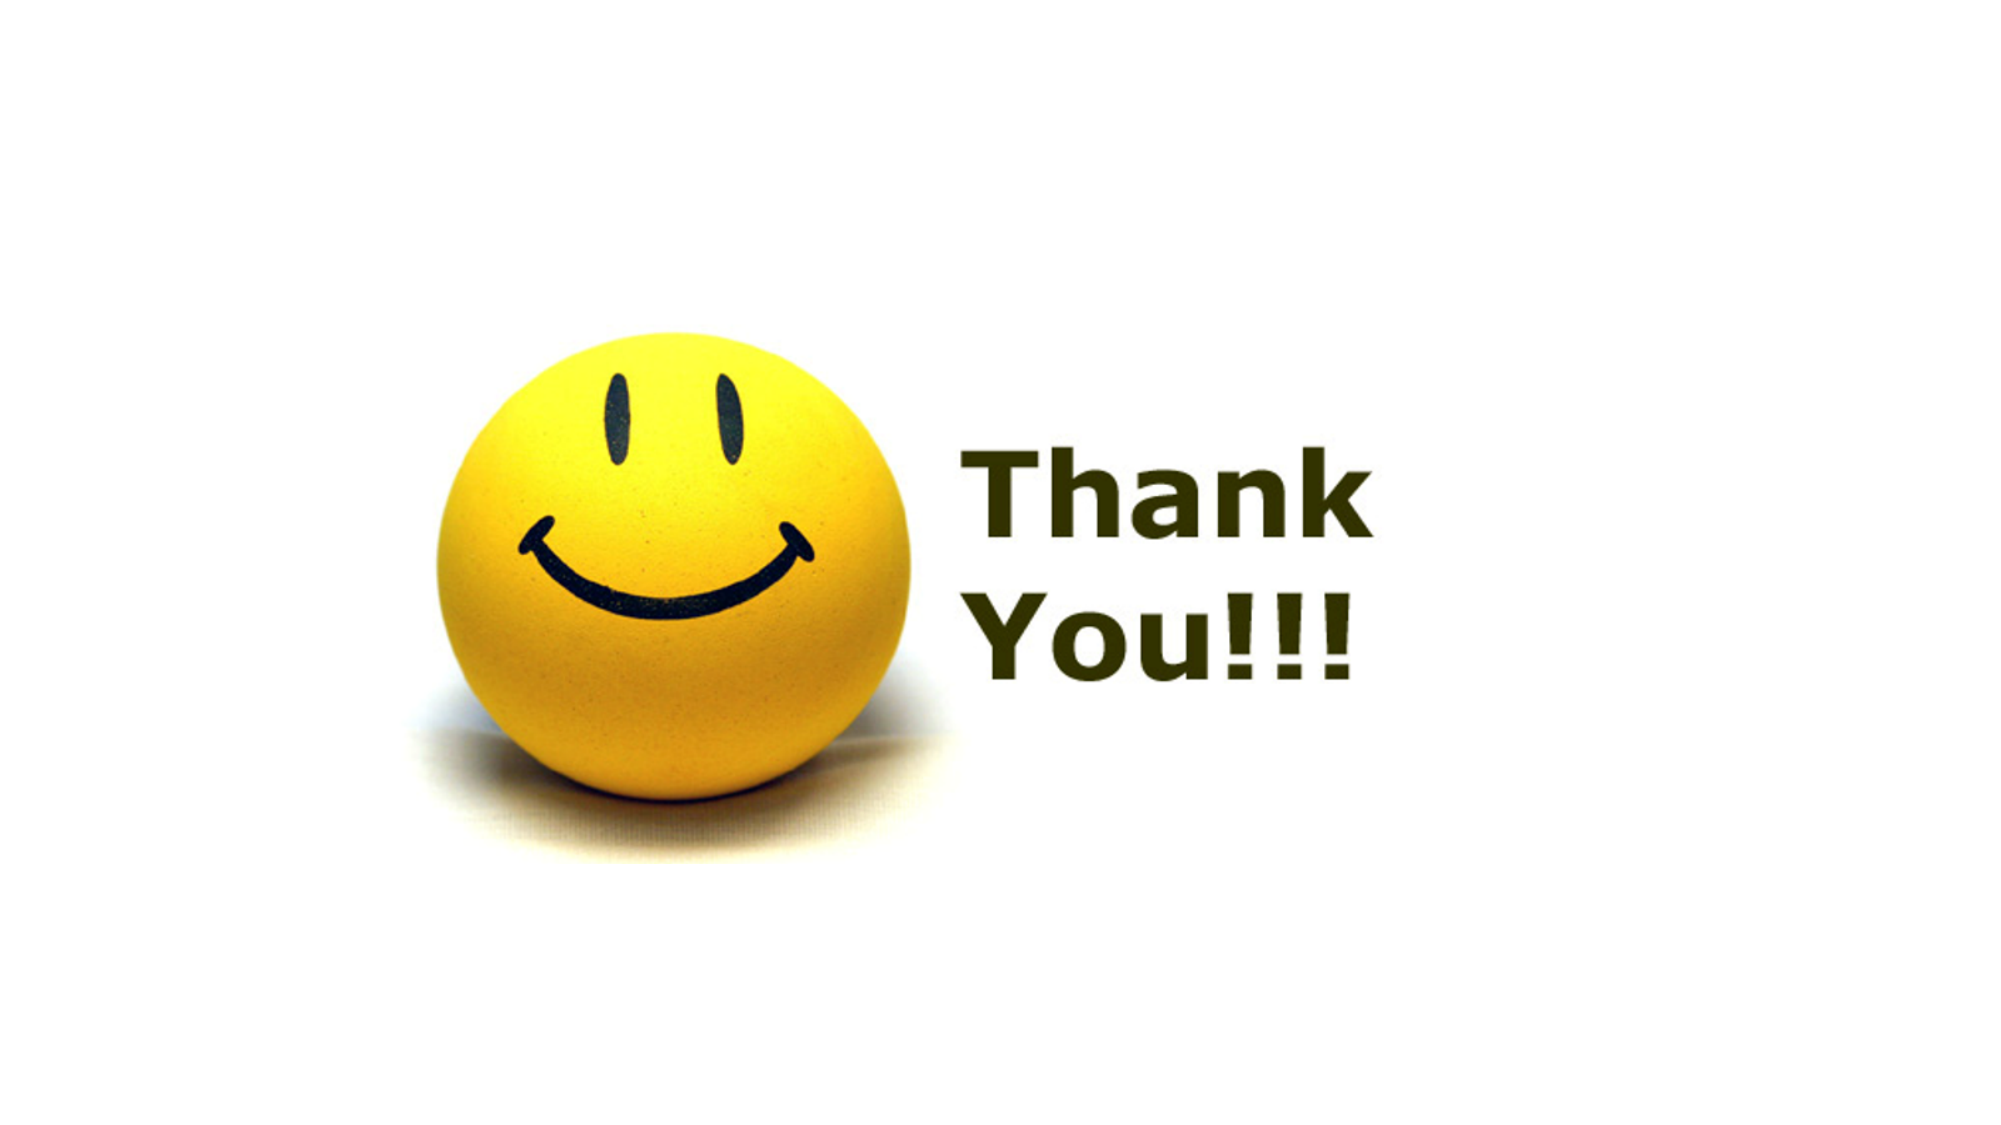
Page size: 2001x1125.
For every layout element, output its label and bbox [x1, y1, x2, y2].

list [365, 261, 1422, 864]
